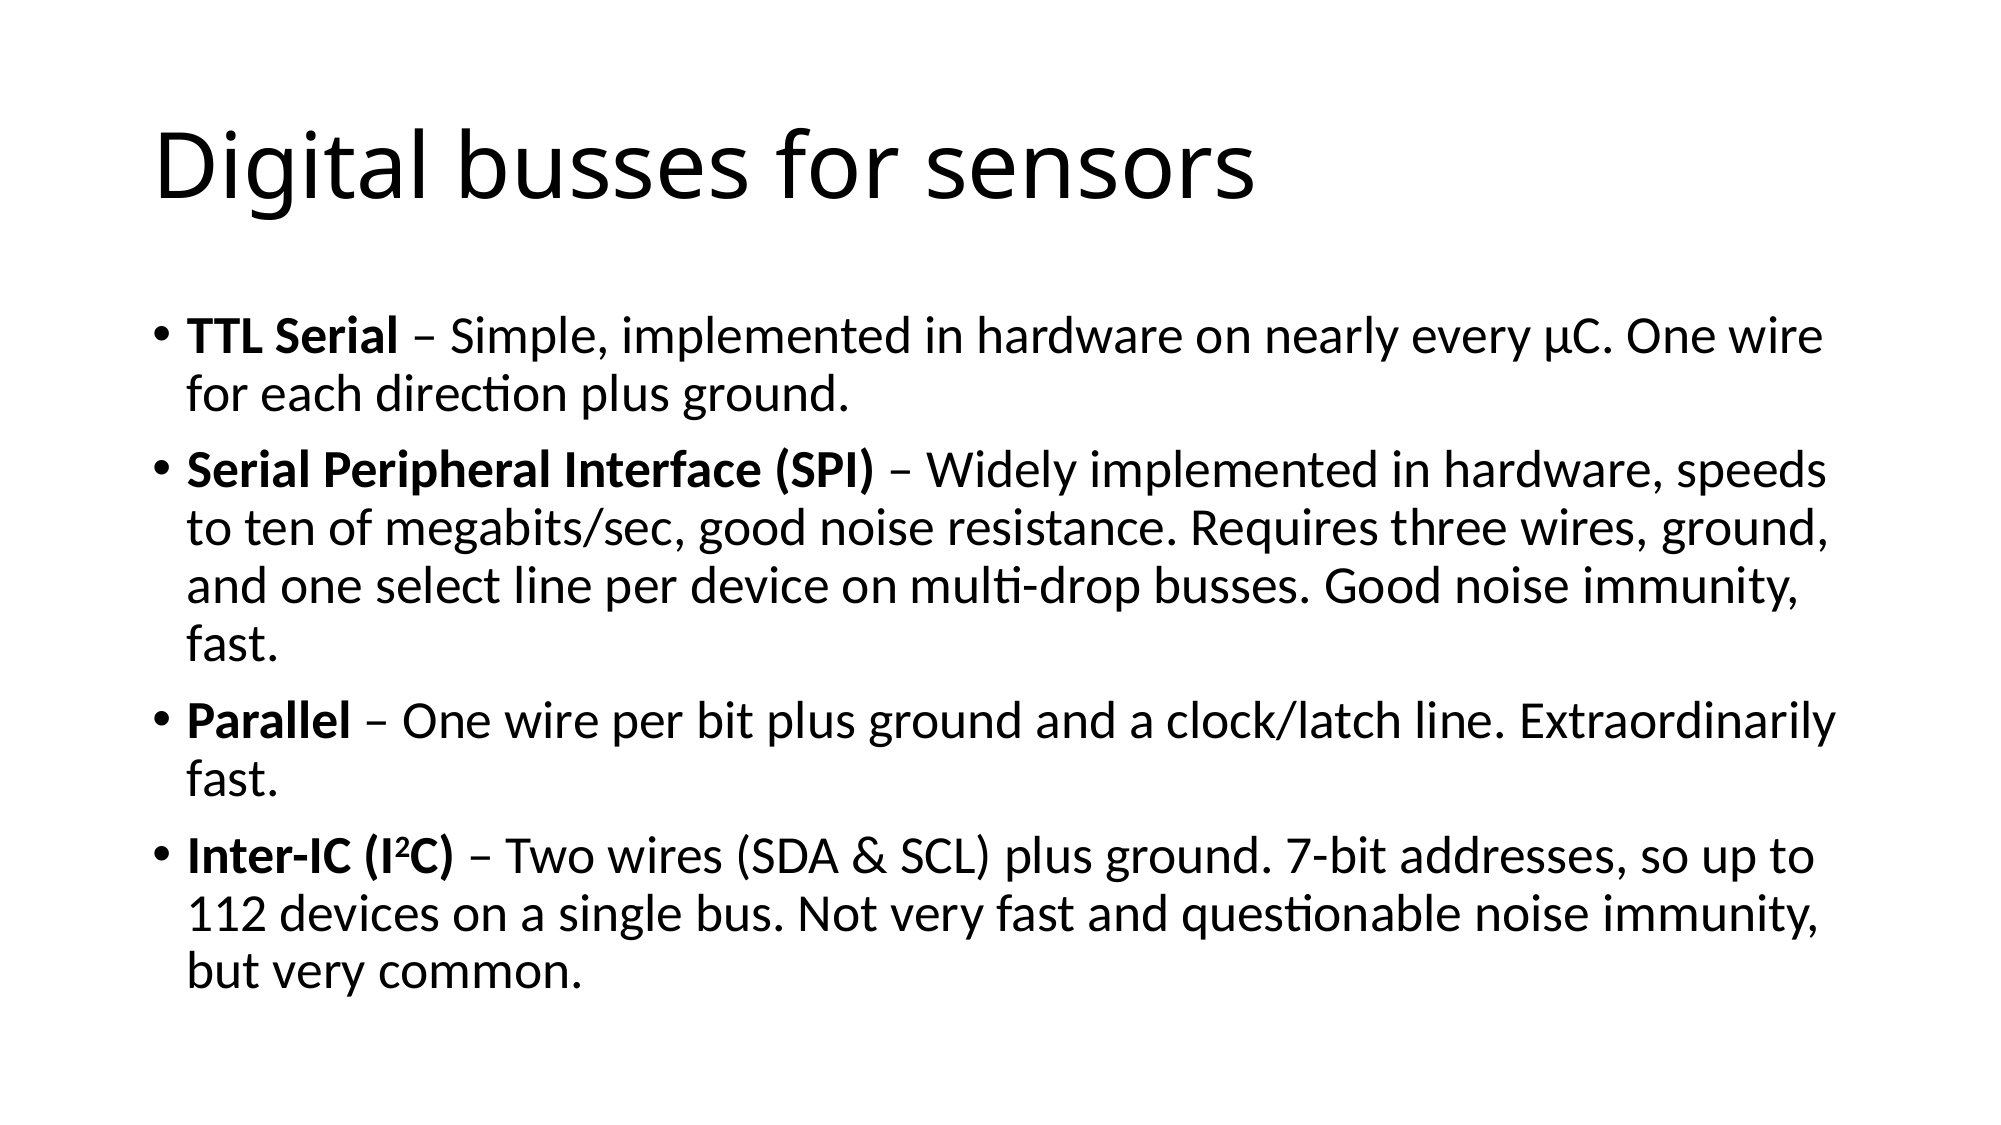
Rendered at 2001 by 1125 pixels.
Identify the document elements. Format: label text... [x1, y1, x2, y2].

title Digital busses for sensors [137, 59, 1863, 278]
list TTL Serial – Simple, implemented in hardware on nearly every µC. One wire for each direction plus ground. Serial Peripheral Interface (SPI) – Widely implemented in hardware, speeds to ten of megabits/sec, good noise resistance. Requires three wires, ground, and one select line per device on multi-drop busses. Good noise immunity, fast. Parallel – One wire per bit plus ground and a clock/latch line. Extraordinarily fast. Inter-IC (I2C) – Two wires (SDA & SCL) plus ground. 7-bit addresses, so up to 112 devices on a single bus. Not very fast and questionable noise immunity, but very common. [137, 299, 1863, 1014]
